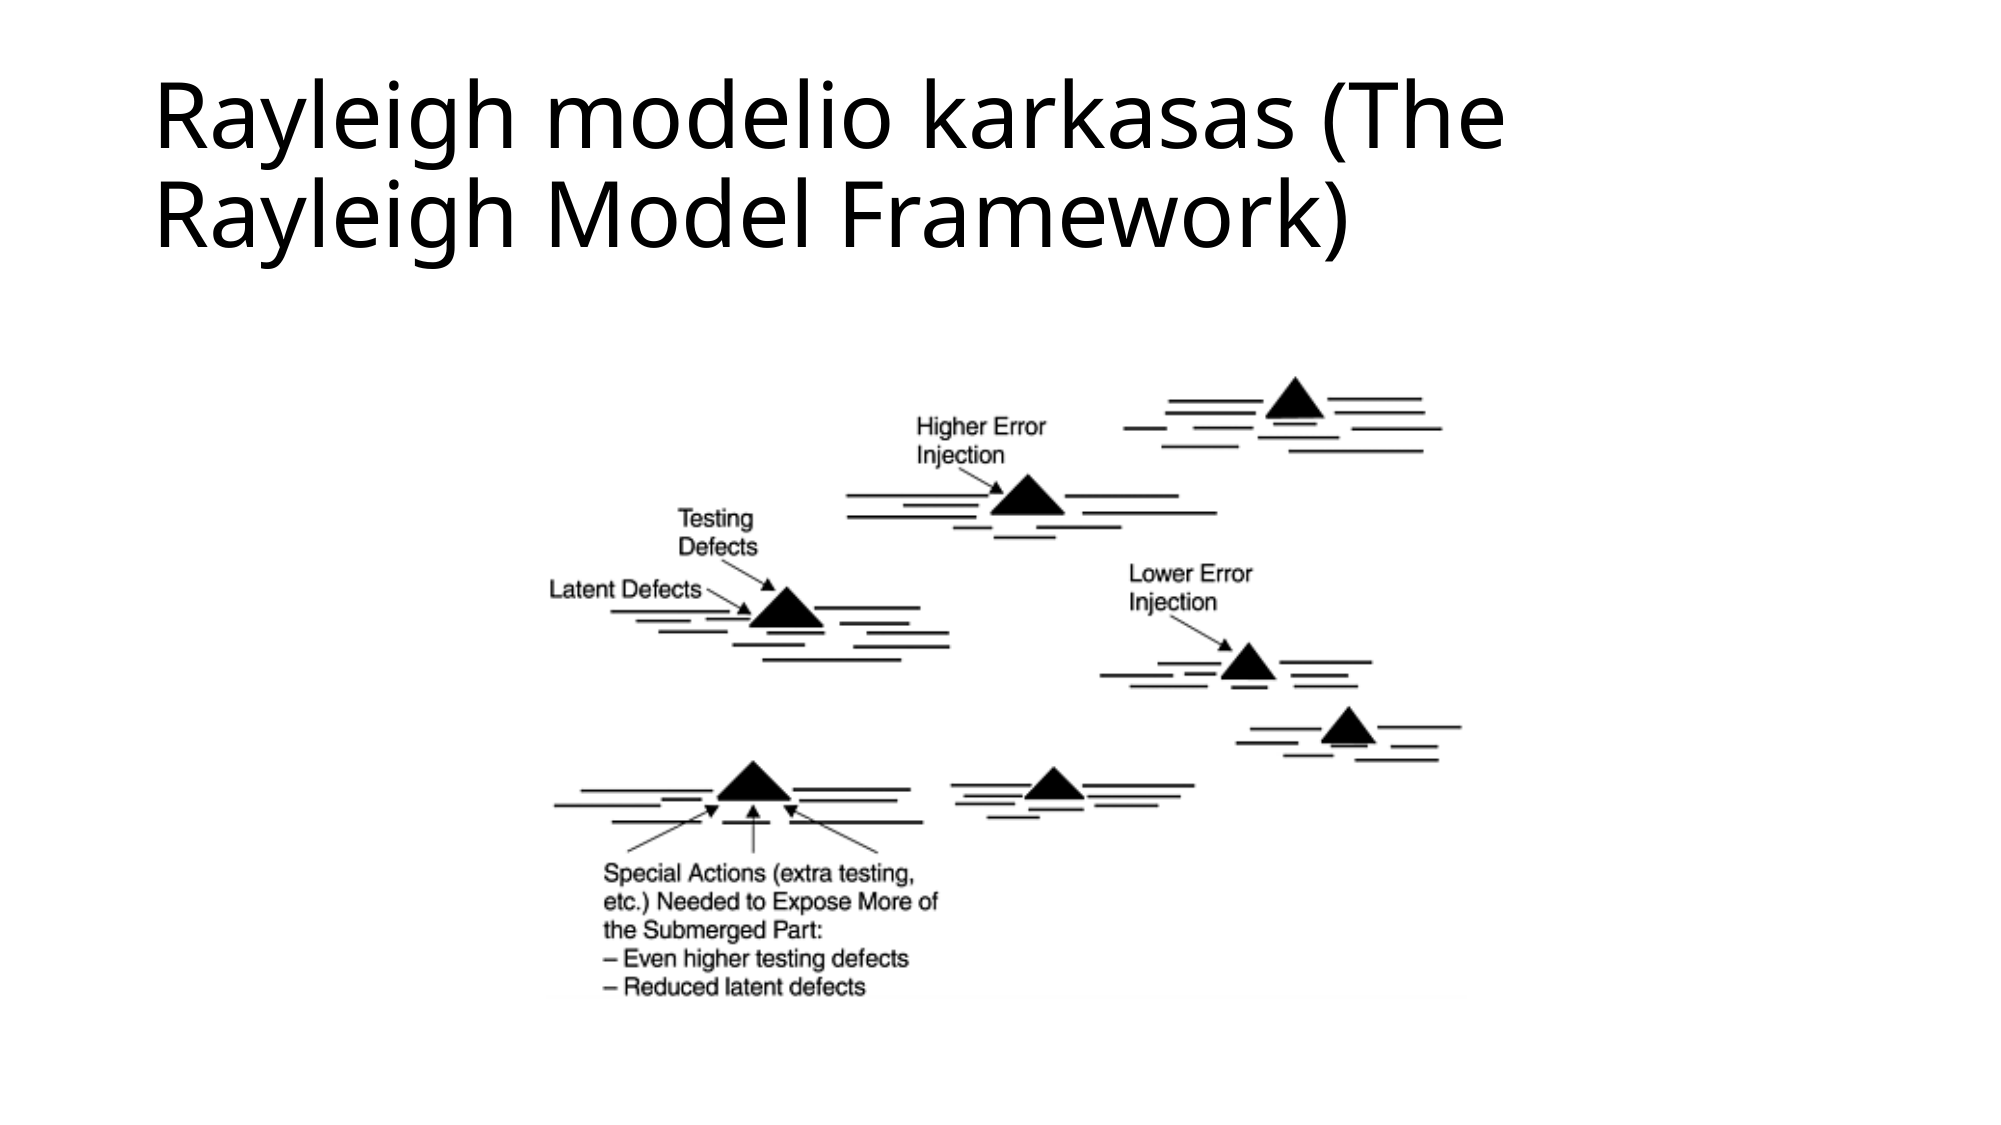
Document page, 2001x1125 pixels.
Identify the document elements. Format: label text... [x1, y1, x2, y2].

title Rayleigh modelio karkasas (The Rayleigh Model Framework) [137, 59, 1863, 278]
picture [495, 348, 1505, 1014]
